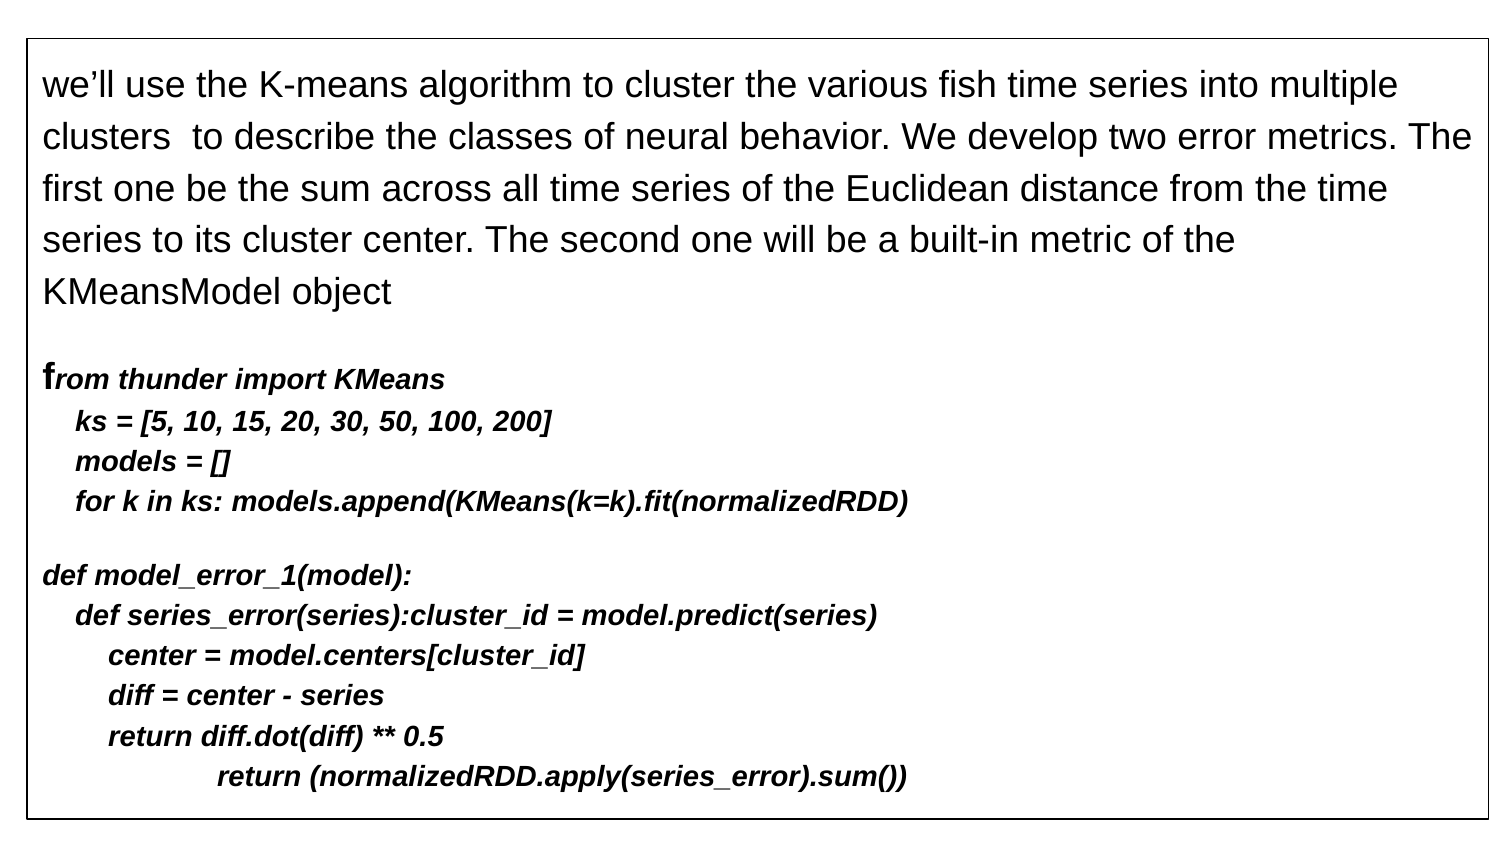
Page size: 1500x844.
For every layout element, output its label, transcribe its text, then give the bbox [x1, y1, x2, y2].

list we’ll use the K-means algorithm to cluster the various fish time series into multiple clusters to describe the classes of neural behavior. We develop two error metrics. The first one be the sum across all time series of the Euclidean distance from the time series to its cluster center. The second one will be a built-in metric of the KMeansModel object from thunder import KMeans ks = [5, 10, 15, 20, 30, 50, 100, 200] models = [] for k in ks: models.append(KMeans(k=k).fit(normalizedRDD) def model_error_1(model): def series_error(series):cluster_id = model.predict(series) center = model.centers[cluster_id] diff = center - series return diff.dot(diff) ** 0.5 return (normalizedRDD.apply(series_error).sum()) [27, 38, 1489, 820]
